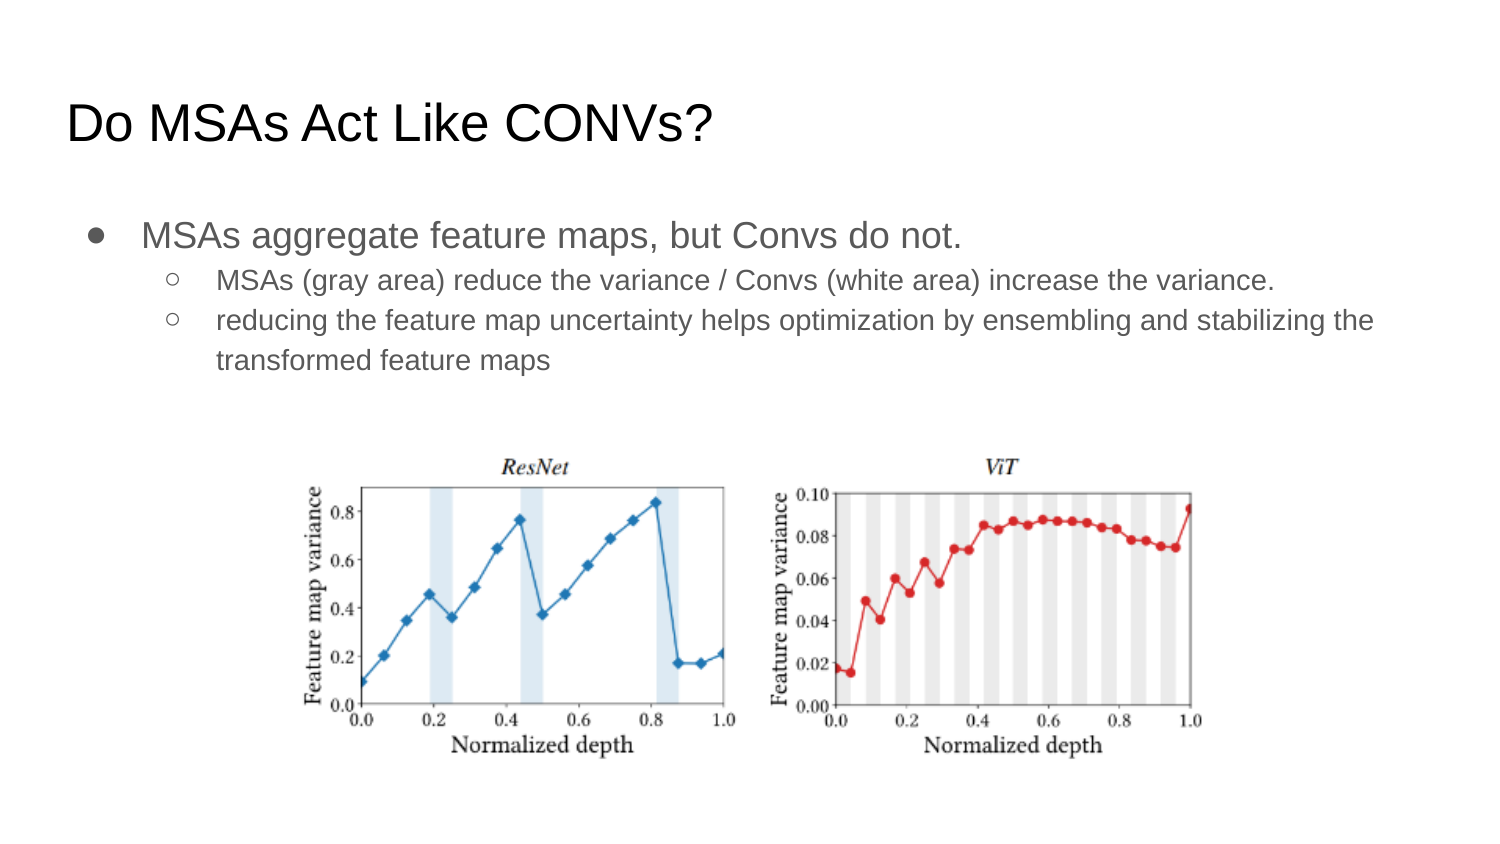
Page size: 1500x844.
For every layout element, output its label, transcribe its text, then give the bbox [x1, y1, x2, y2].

list MSAs aggregate feature maps, but Convs do not. MSAs (gray area) reduce the variance / Convs (white area) increase the variance. reducing the feature map uncertainty helps optimization by ensembling and stabilizing the transformed feature maps [51, 189, 1449, 750]
picture [289, 447, 1211, 771]
title Do MSAs Act Like CONVs? [51, 72, 1449, 167]
